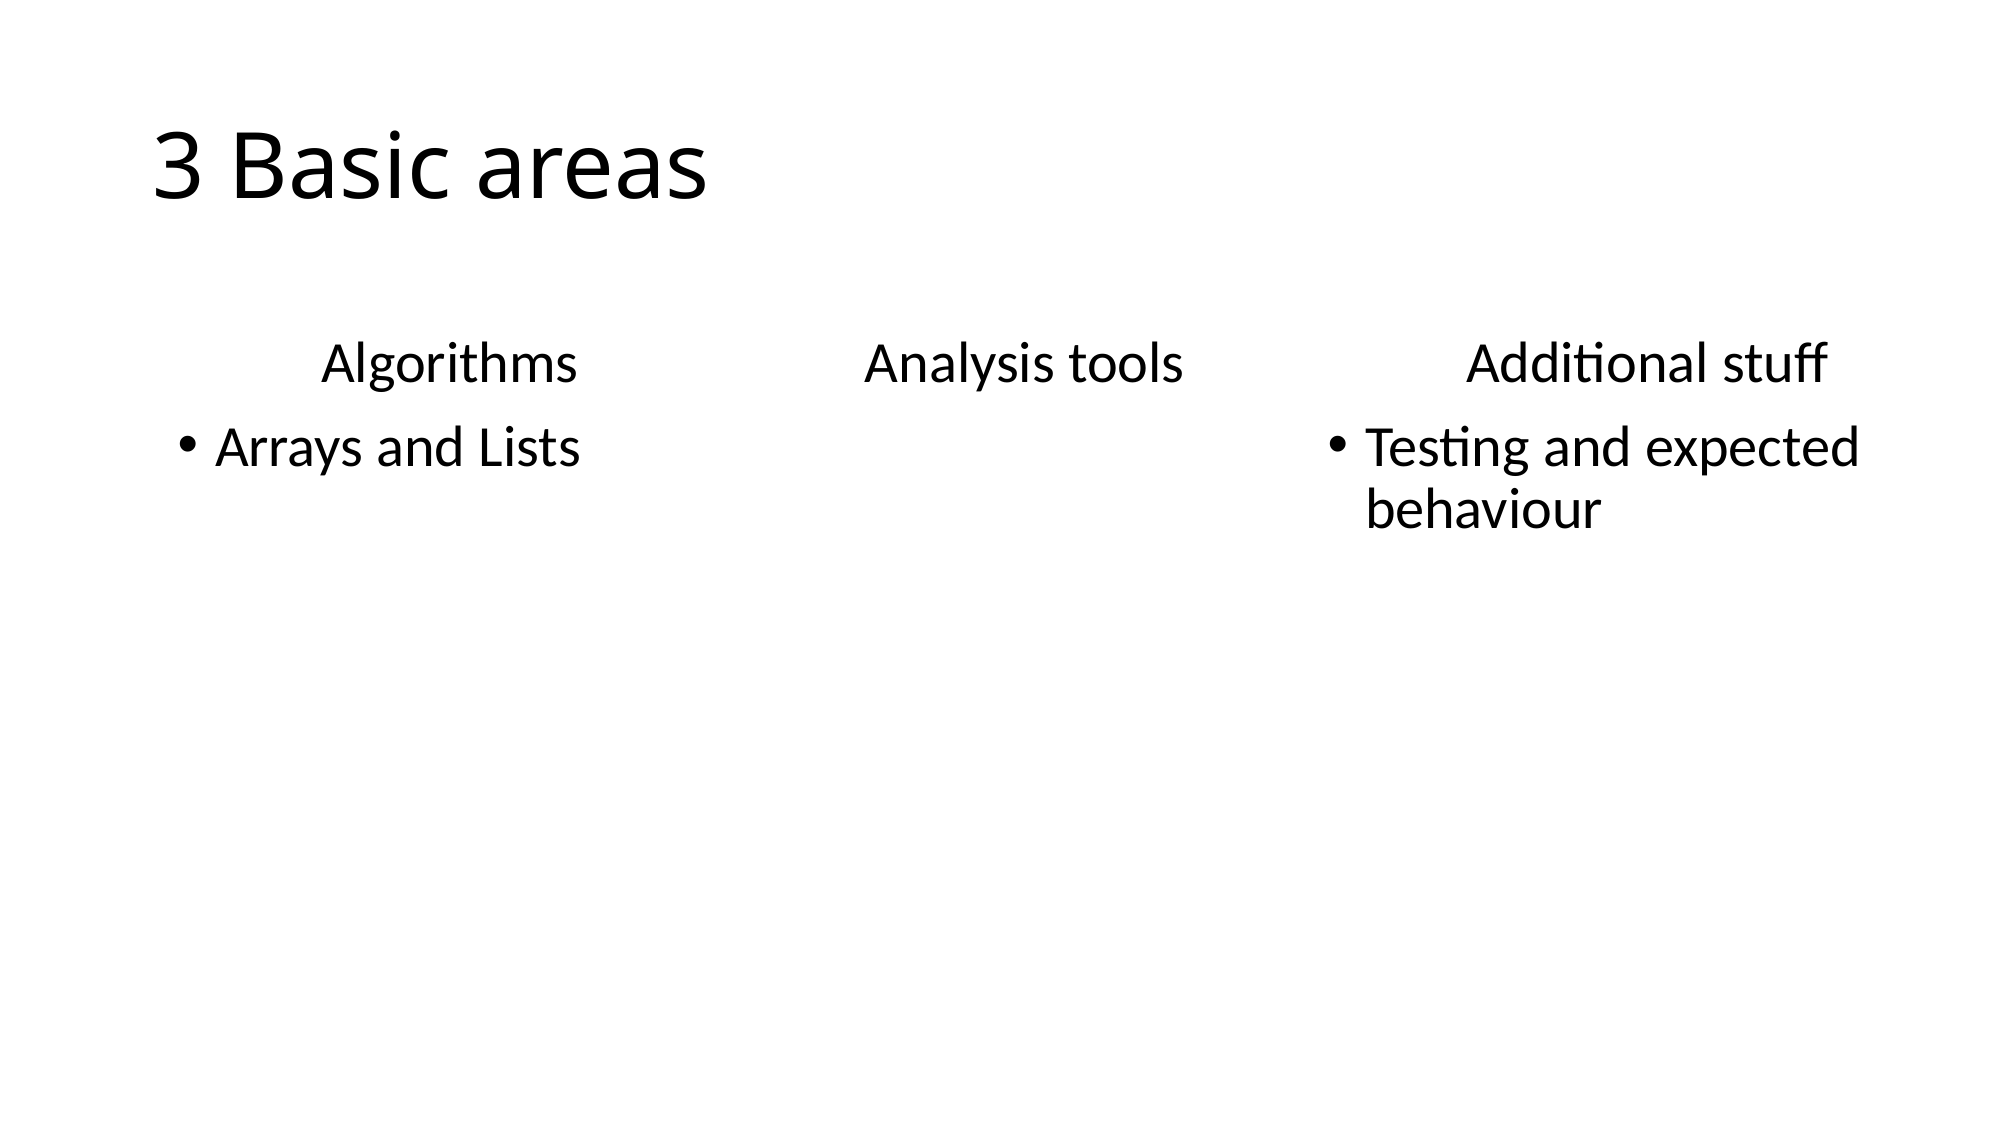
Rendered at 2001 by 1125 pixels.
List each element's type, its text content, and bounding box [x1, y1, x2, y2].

title 3 Basic areas [137, 59, 1863, 278]
text_box Additional stuff Testing and expected behaviour [1312, 324, 1982, 1039]
text_box Algorithms Arrays and Lists [162, 324, 738, 1039]
list Analysis tools [738, 324, 1312, 1039]
